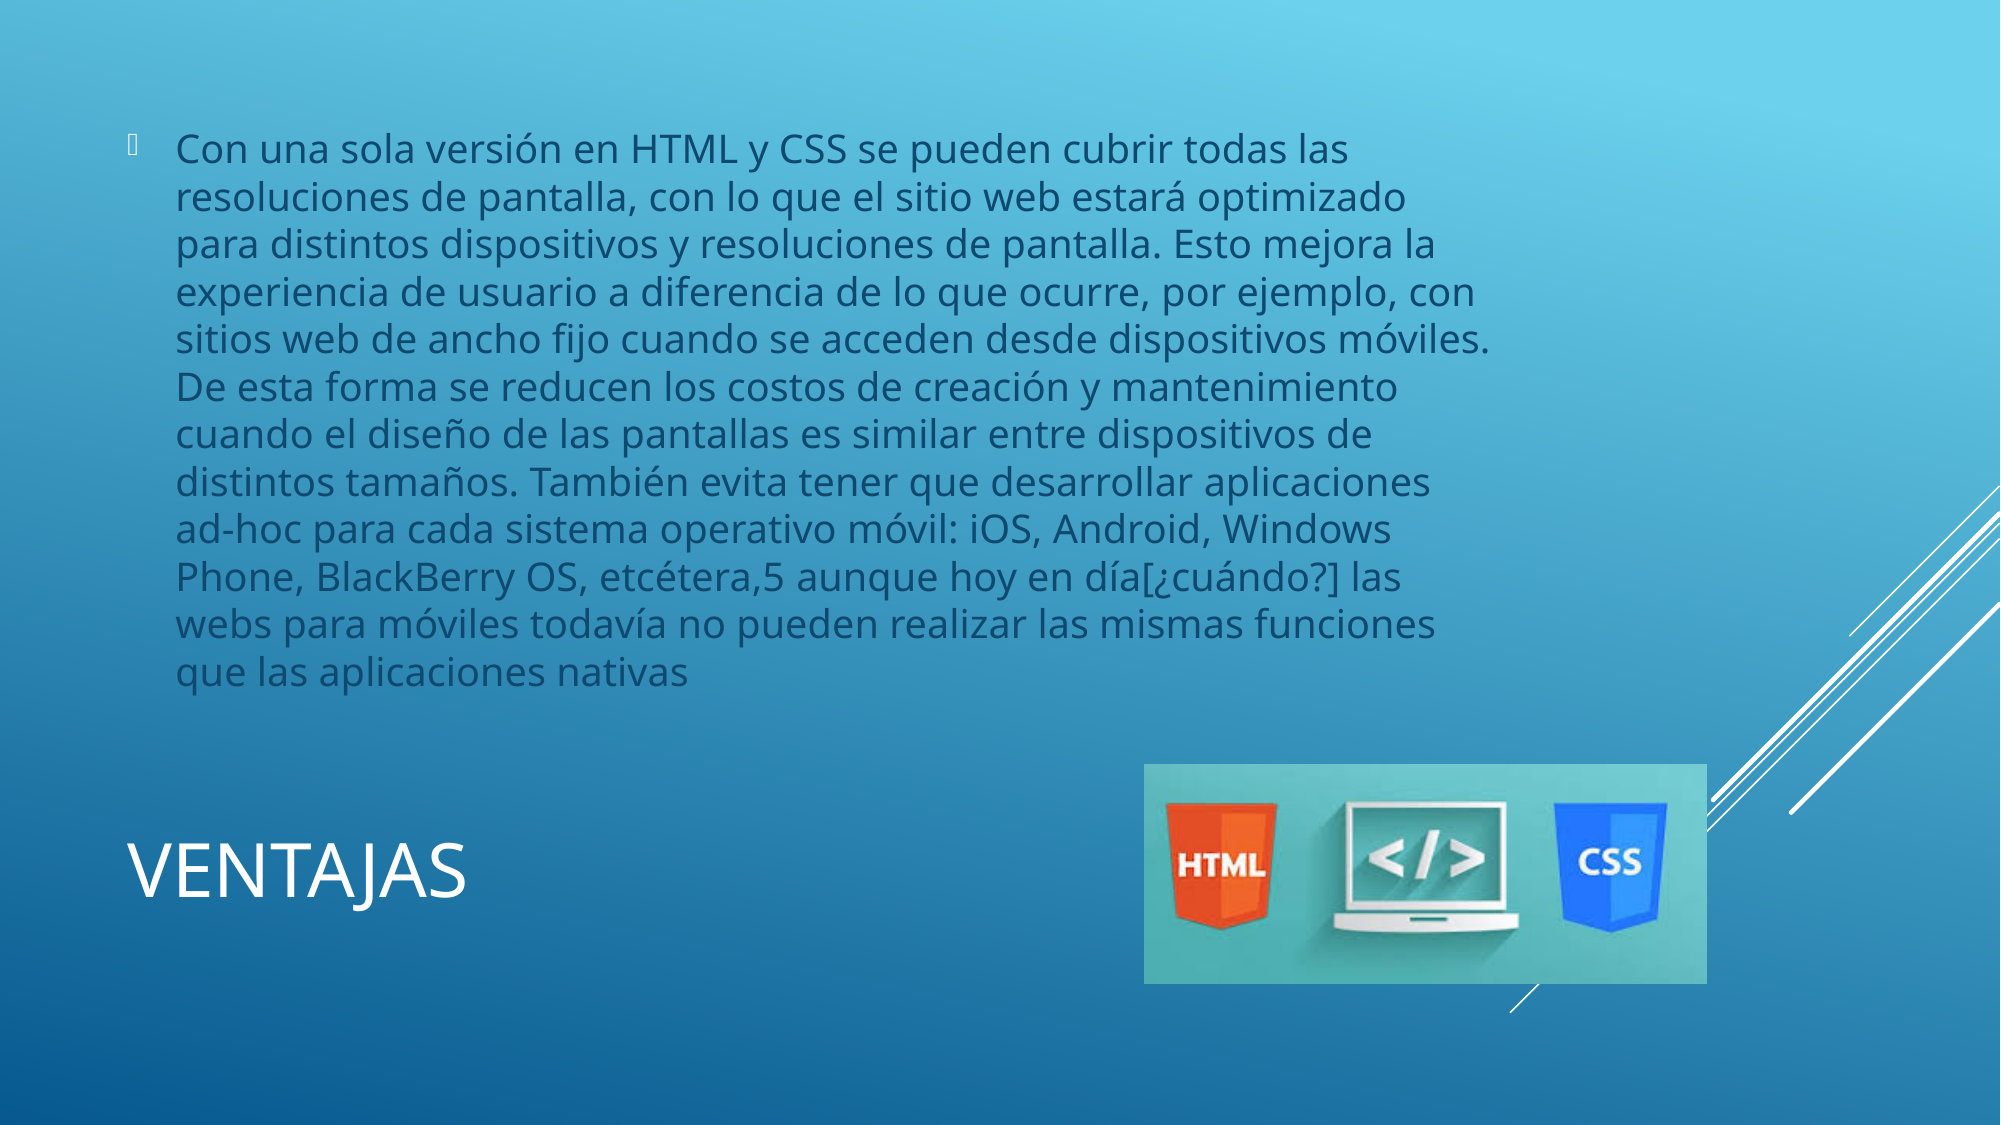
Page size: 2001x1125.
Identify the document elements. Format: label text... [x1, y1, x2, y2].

list Con una sola versión en HTML y CSS se pueden cubrir todas las resoluciones de pantalla, con lo que el sitio web estará optimizado para distintos dispositivos y resoluciones de pantalla. Esto mejora la experiencia de usuario a diferencia de lo que ocurre, por ejemplo, con sitios web de ancho fijo cuando se acceden desde dispositivos móviles. De esta forma se reducen los costos de creación y mantenimiento cuando el diseño de las pantallas es similar entre dispositivos de distintos tamaños. También evita tener que desarrollar aplicaciones ad-hoc para cada sistema operativo móvil: iOS, Android, Windows Phone, BlackBerry OS, etcétera,5​ aunque hoy en día[¿cuándo?] las webs para móviles todavía no pueden realizar las mismas funciones que las aplicaciones nativas [112, 112, 1513, 706]
title VENTAJAS [112, 736, 847, 999]
picture [1143, 764, 1707, 984]
